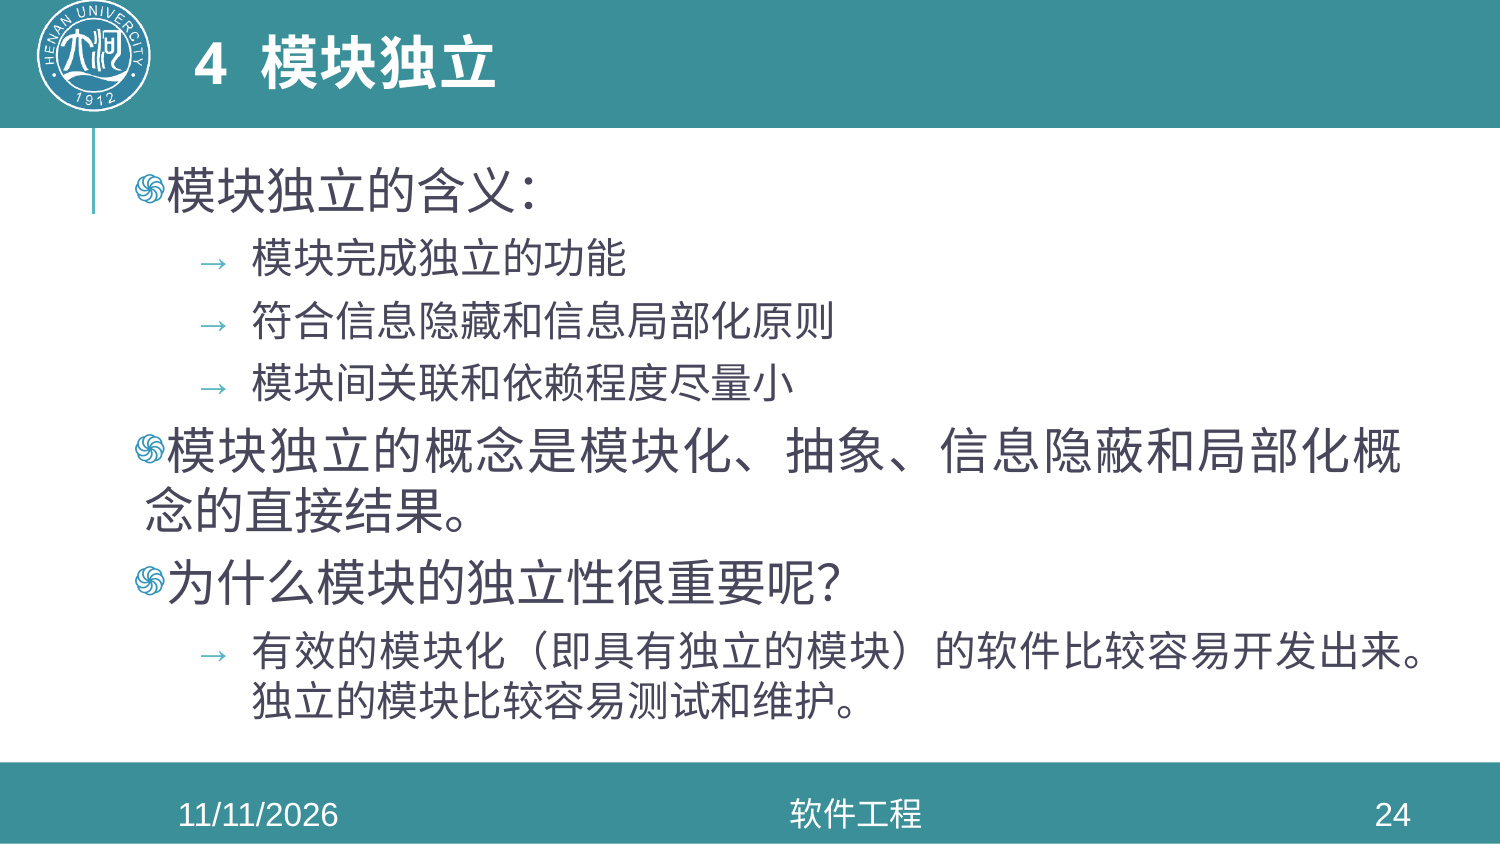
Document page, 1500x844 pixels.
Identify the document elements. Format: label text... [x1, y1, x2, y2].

title 4 模块独立 [179, 0, 1454, 136]
slide_number 24 [1333, 796, 1454, 830]
footer 软件工程 [391, 796, 1322, 830]
list 模块独立的含义： 模块完成独立的功能 符合信息隐藏和信息局部化原则 模块间关联和依赖程度尽量小 模块独立的概念是模块化、抽象、信息隐蔽和局部化概念的直接结果。 为什么模块的独立性很重要呢？ 有效的模块化（即具有独立的模块）的软件比较容易开发出来。独立的模块比较容易测试和维护。 [126, 151, 1411, 777]
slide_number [126, 796, 391, 830]
